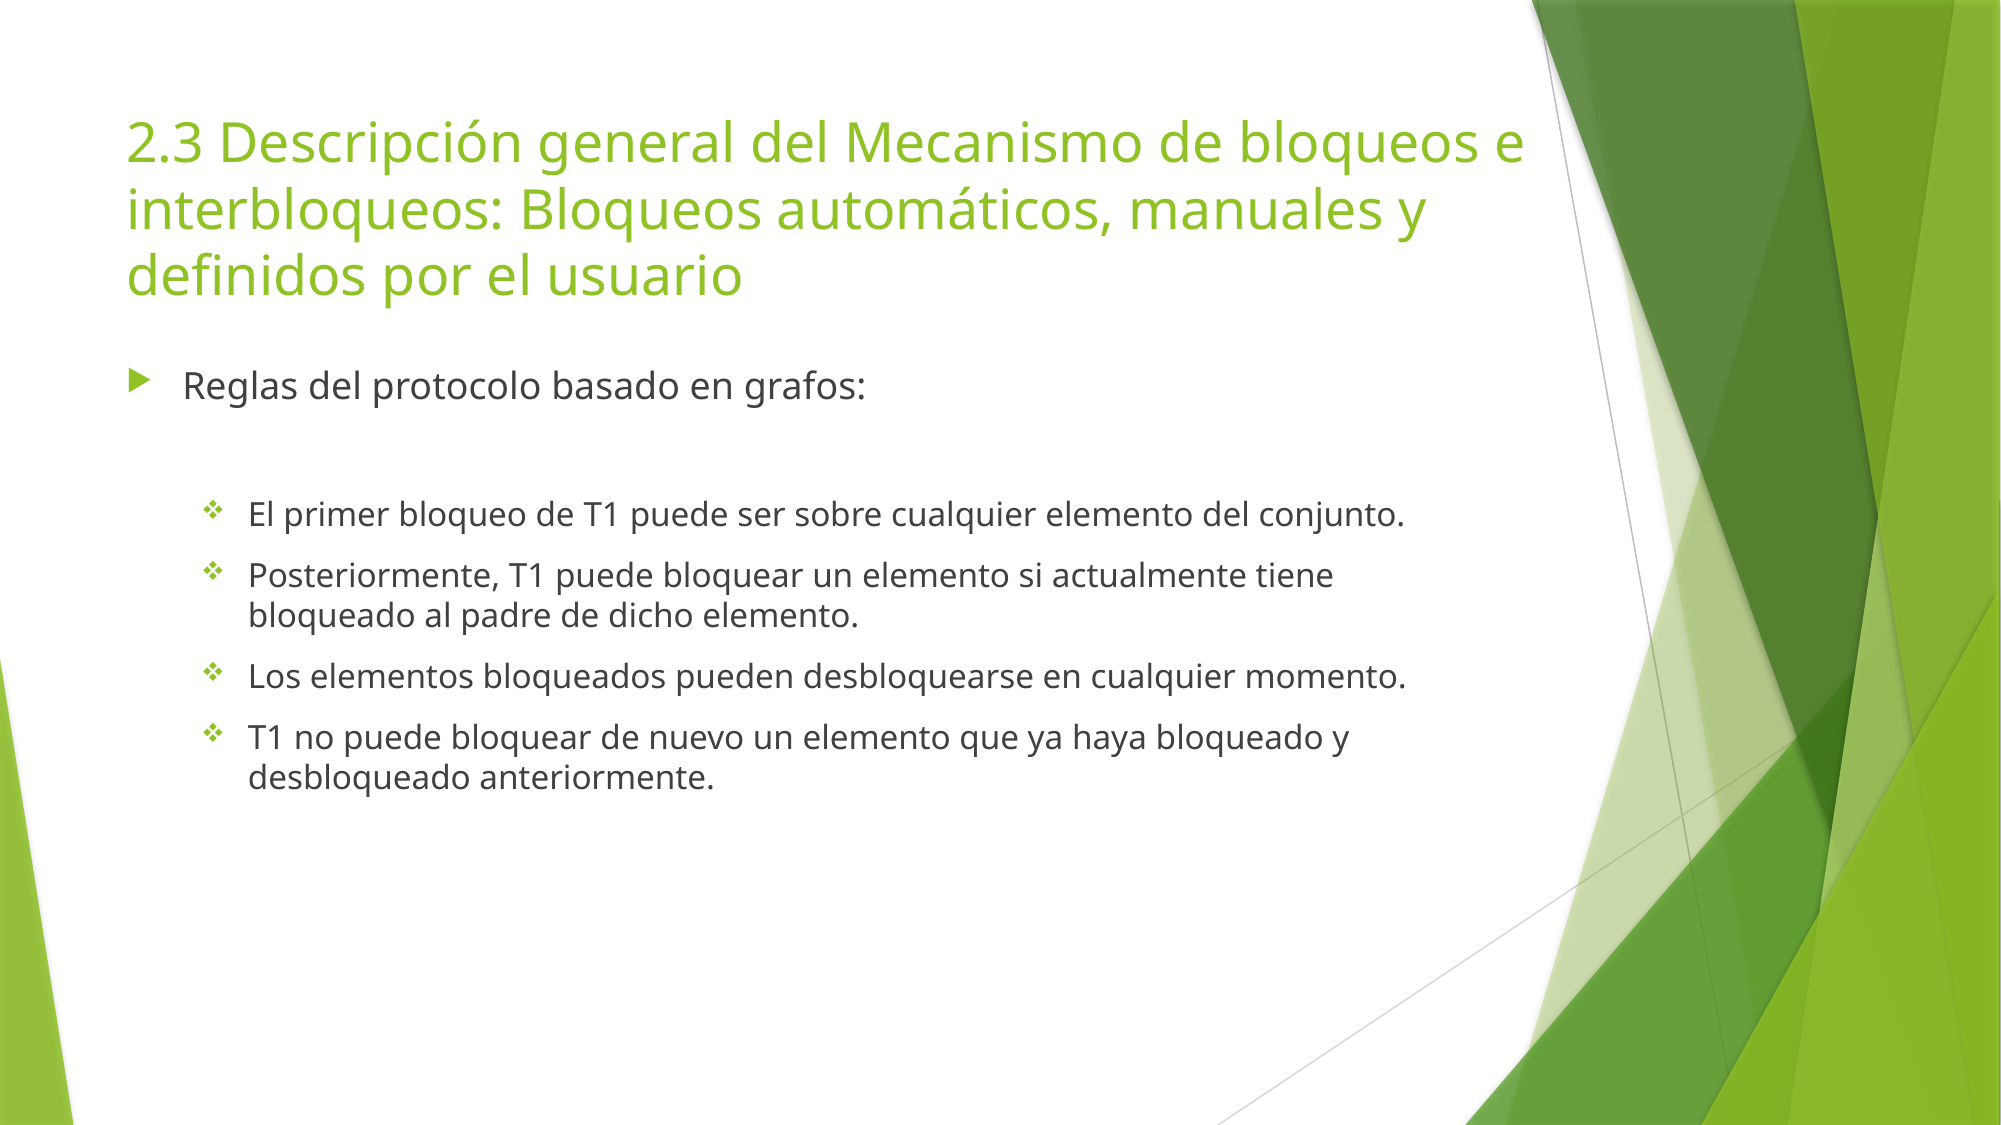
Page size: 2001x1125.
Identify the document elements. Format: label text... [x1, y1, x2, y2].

title 2.3 Descripción general del Mecanismo de bloqueos e interbloqueos: Bloqueos automáticos, manuales y definidos por el usuario [111, 99, 1617, 317]
list Reglas del protocolo basado en grafos: El primer bloqueo de T1 puede ser sobre cualquier elemento del conjunto. Posteriormente, T1 puede bloquear un elemento si actualmente tiene bloqueado al padre de dicho elemento. Los elementos bloqueados pueden desbloquearse en cualquier momento. T1 no puede bloquear de nuevo un elemento que ya haya bloqueado y desbloqueado anteriormente. [111, 354, 1522, 992]
